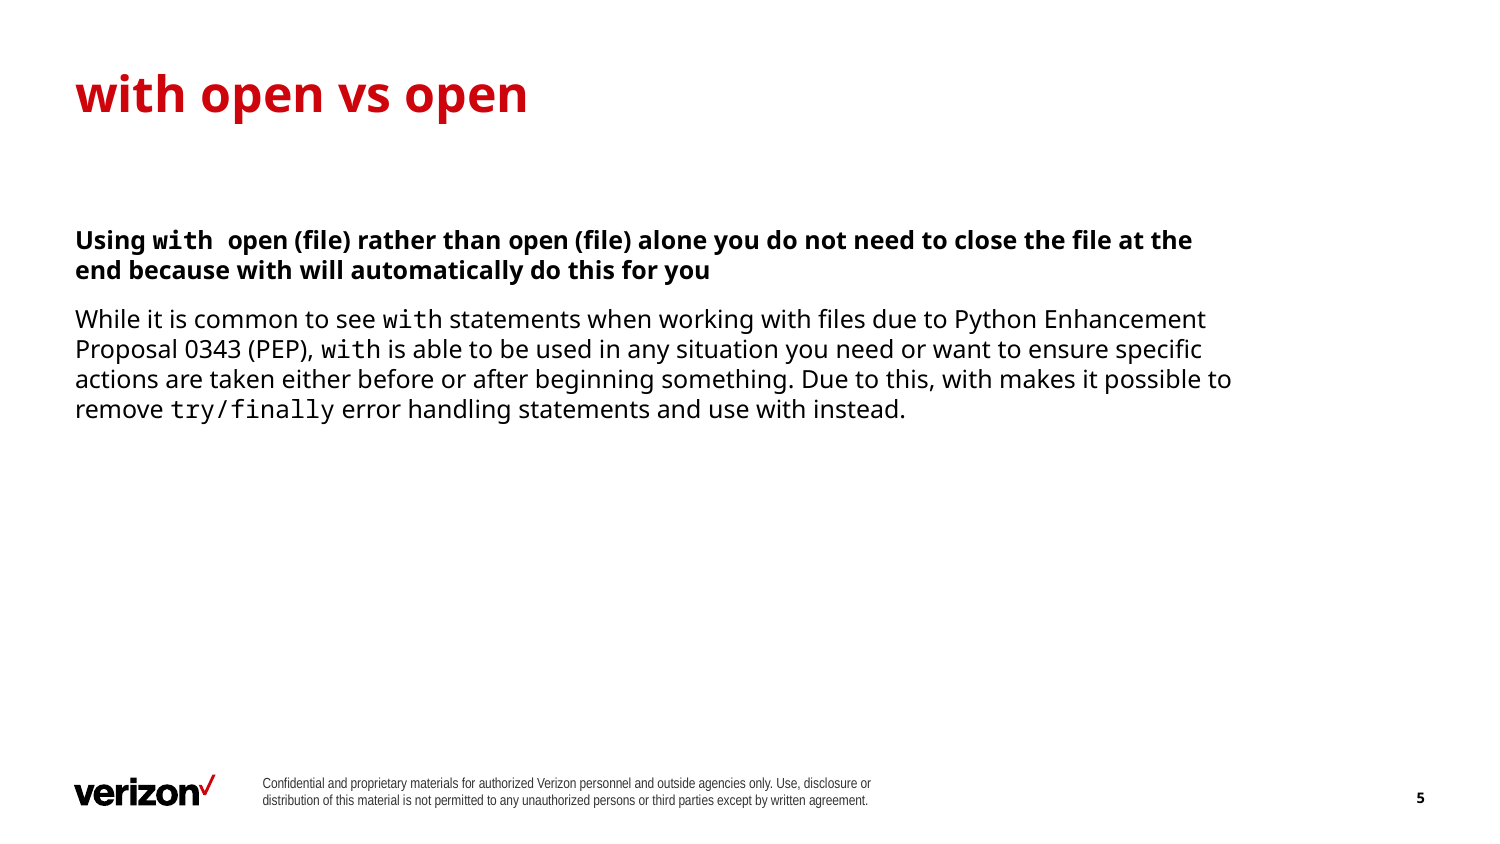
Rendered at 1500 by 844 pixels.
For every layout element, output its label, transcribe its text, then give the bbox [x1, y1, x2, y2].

list Using with open (file) rather than open (file) alone you do not need to close the file at the end because with will automatically do this for you While it is common to see with statements when working with files due to Python Enhancement Proposal 0343 (PEP), with is able to be used in any situation you need or want to ensure specific actions are taken either before or after beginning something. Due to this, with makes it possible to remove try/finally error handling statements and use with instead. [75, 225, 1238, 750]
title with open vs open [75, 68, 1238, 144]
slide_number 5 [1387, 771, 1425, 809]
